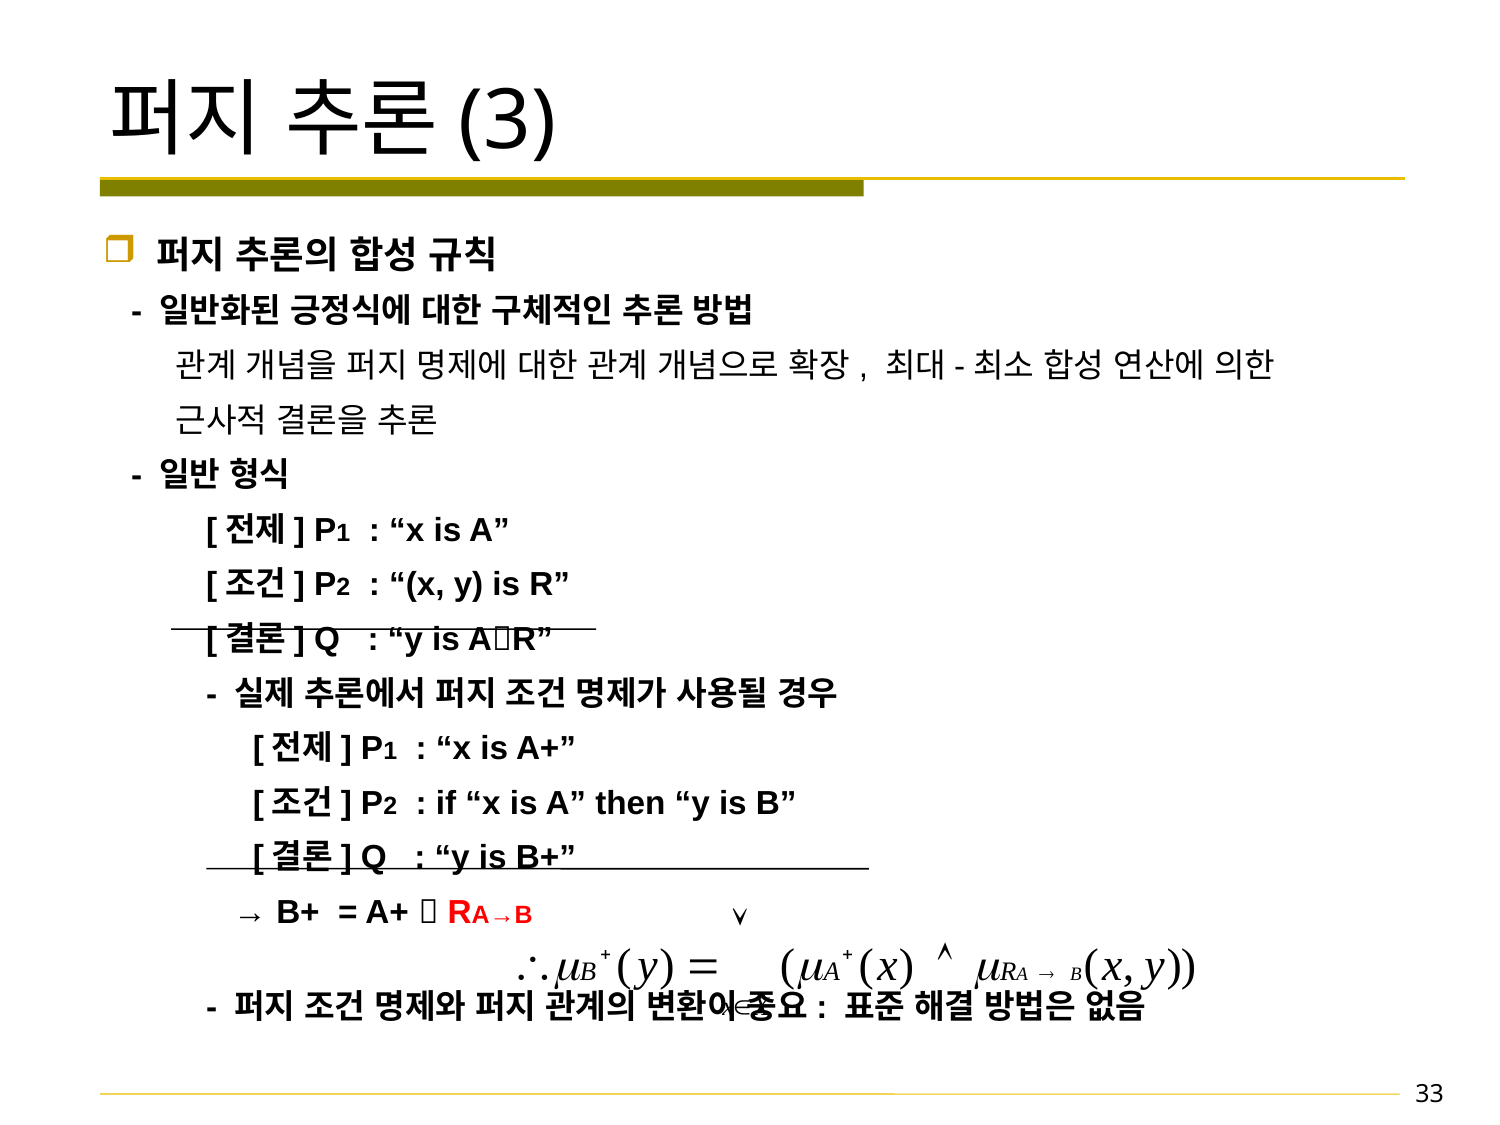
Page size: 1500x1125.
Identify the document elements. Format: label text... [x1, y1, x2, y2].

slide_number 33 [1133, 1070, 1459, 1125]
title 퍼지 추론(3) [94, 7, 1365, 173]
text_box 퍼지 추론의 합성 규칙 - 일반화된 긍정식에 대한 구체적인 추론 방법 관계 개념을 퍼지 명제에 대한 관계 개념으로 확장, 최대-최소 합성 연산에 의한 근사적 결론을 추론 - 일반 형식 [전제] P1 : “x is A” [조건] P2 : “(x, y) is R” [결론] Q : “y is AR” - 실제 추론에서 퍼지 조건 명제가 사용될 경우 [전제] P1 : “x is A+” [조건] P2 : if “x is A” then “y is B” [결론] Q : “y is B+” → B+ = A+  RA→B - 퍼지 조건 명제와 퍼지 관계의 변환이 중요: 표준 해결 방법은 없음 [88, 210, 1500, 1034]
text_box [513, 903, 1205, 1035]
